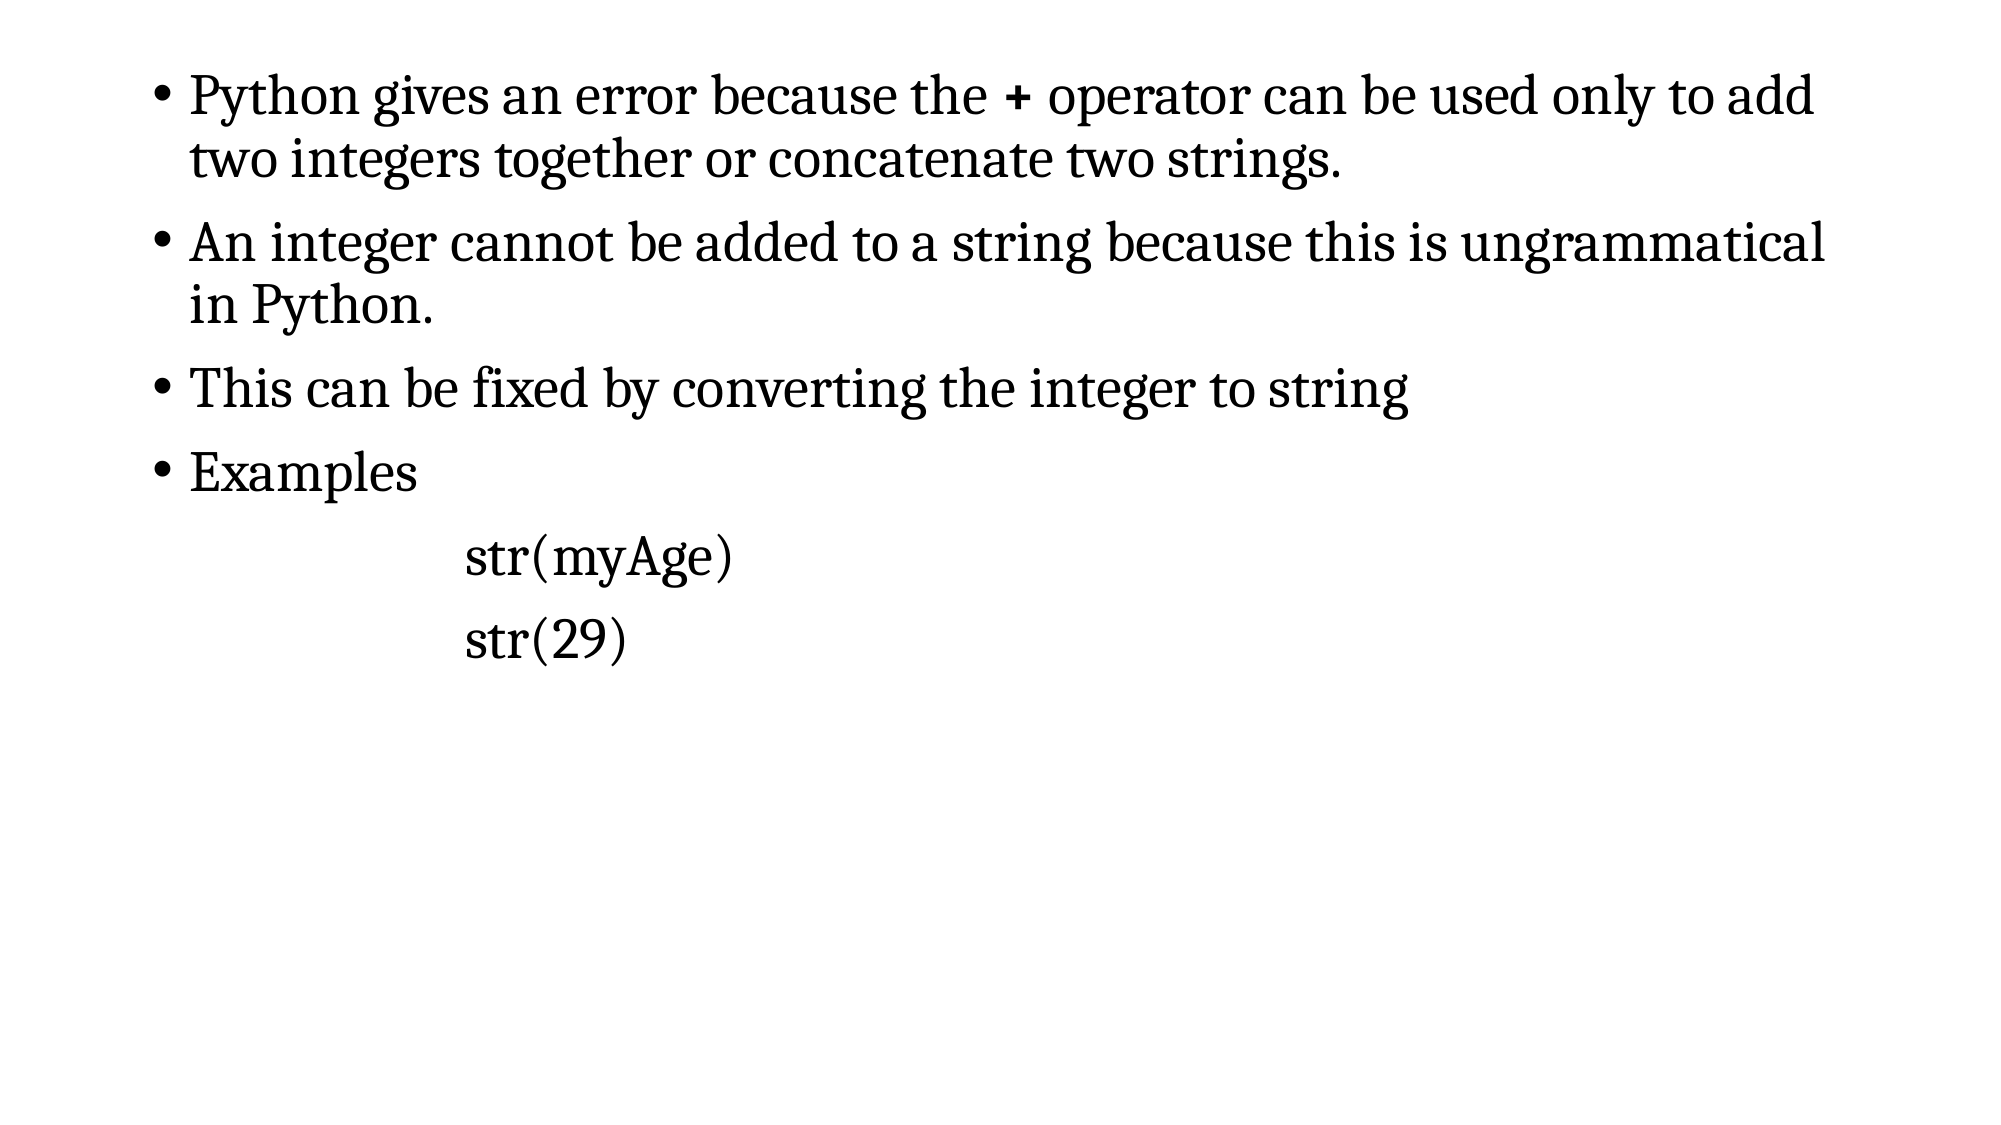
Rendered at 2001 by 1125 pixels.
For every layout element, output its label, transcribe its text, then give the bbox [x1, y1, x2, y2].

list Python gives an error because the + operator can be used only to add two integers together or concatenate two strings. An integer cannot be added to a string because this is ungrammatical in Python. This can be fixed by converting the integer to string Examples str(myAge) str(29) [137, 56, 1863, 1014]
